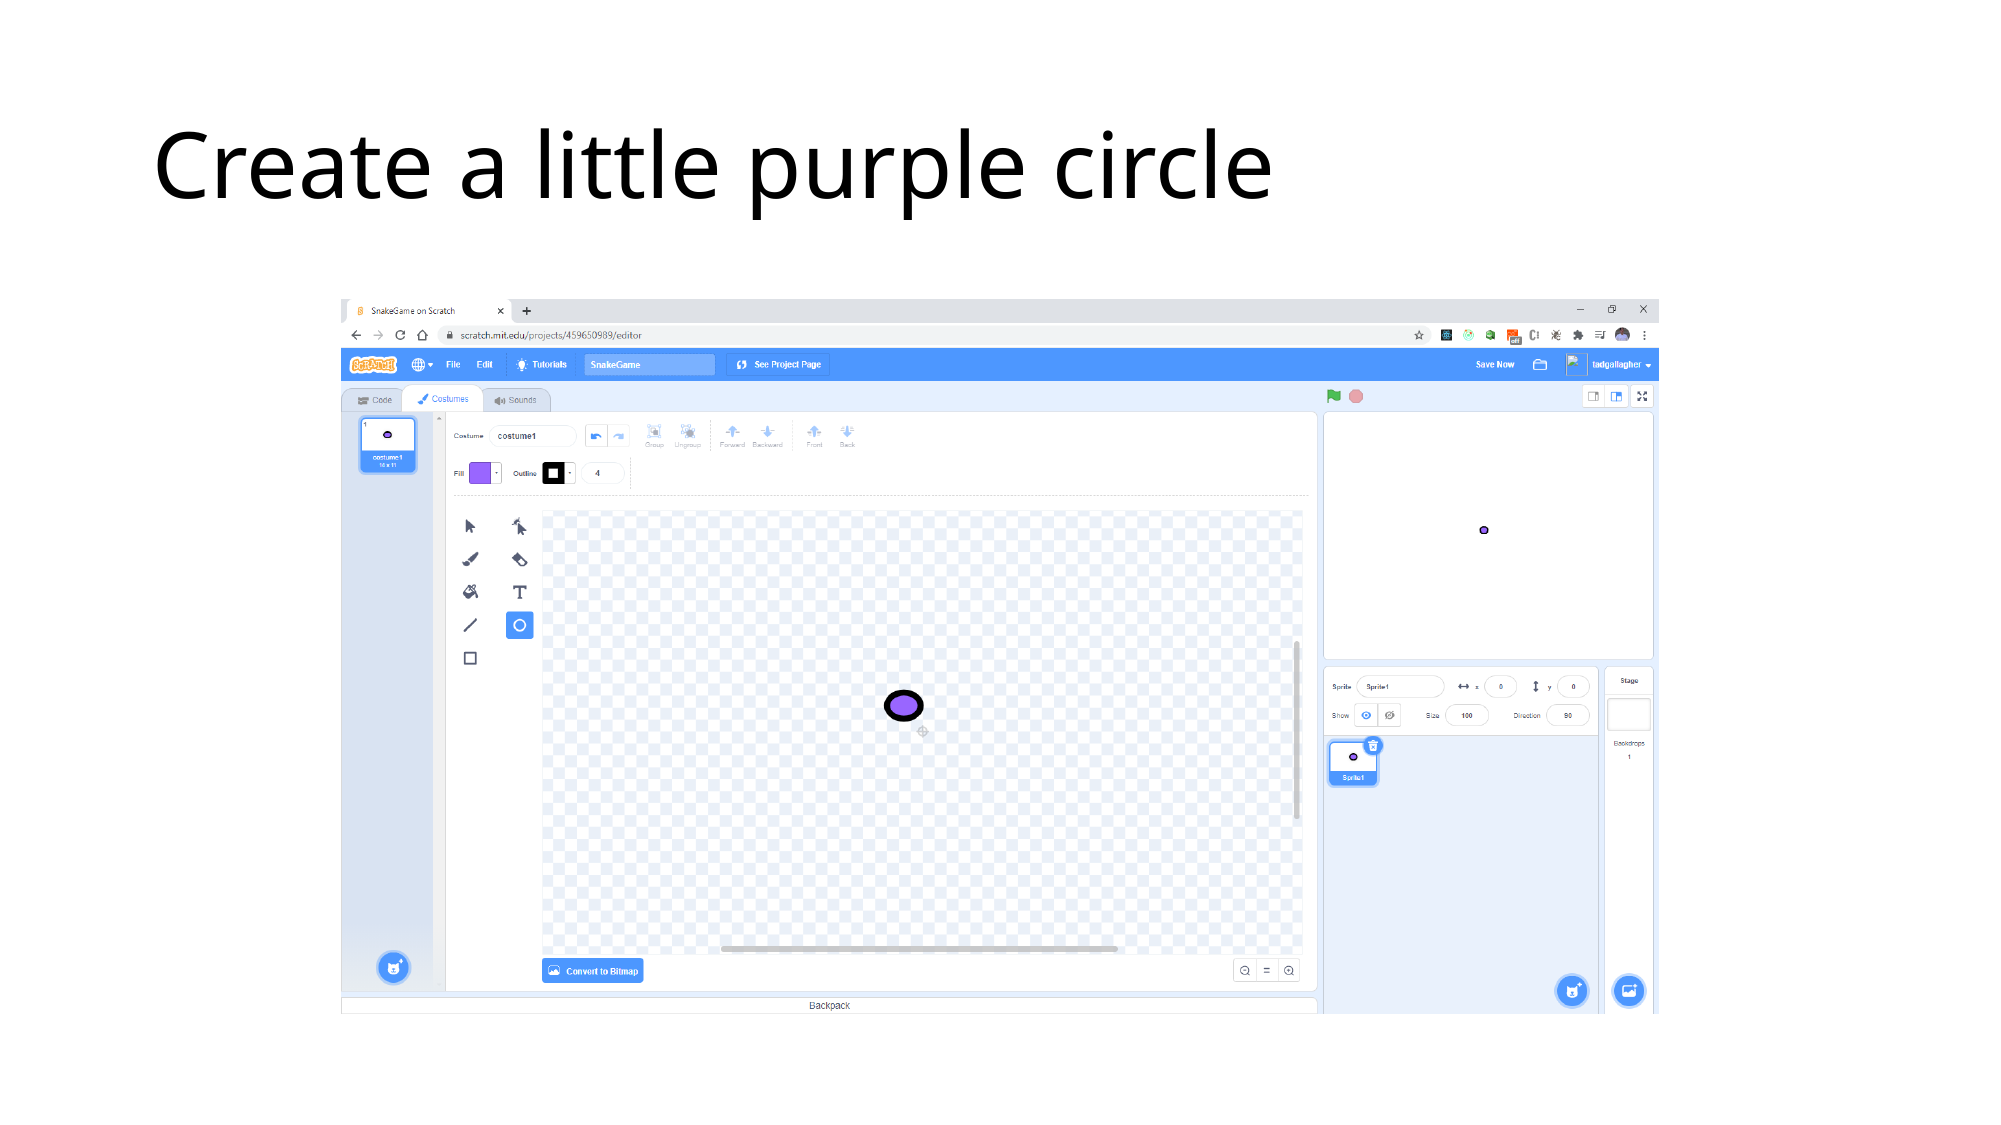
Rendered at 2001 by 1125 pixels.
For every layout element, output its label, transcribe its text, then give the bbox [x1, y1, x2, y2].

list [341, 299, 1659, 1014]
title Create a little purple circle [137, 59, 1863, 278]
